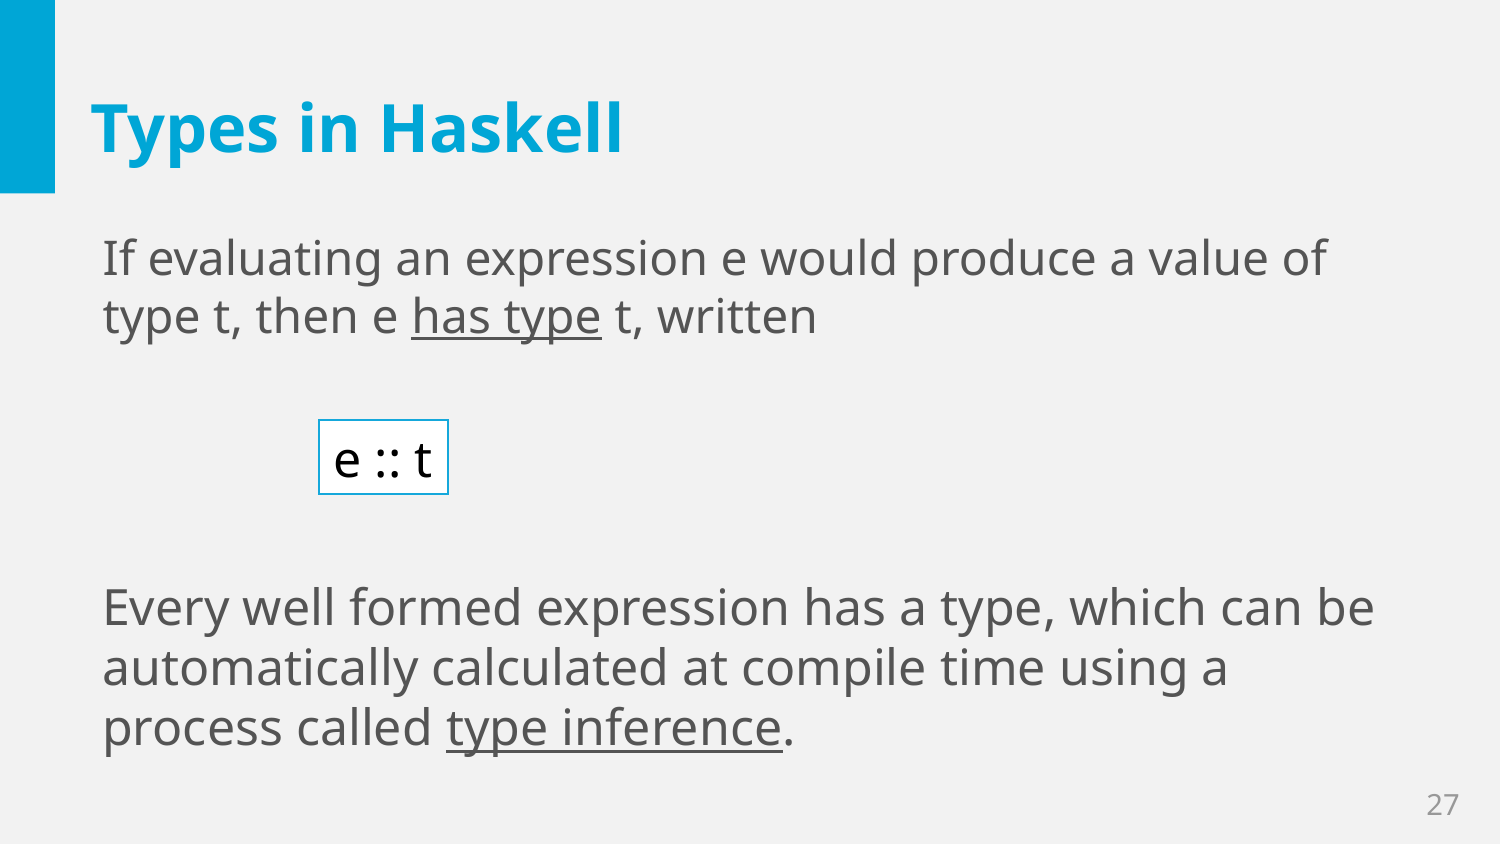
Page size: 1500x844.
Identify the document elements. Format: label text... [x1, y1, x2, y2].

list If evaluating an expression e would produce a value of type t, then e has type t, written [87, 219, 1430, 352]
text_box Every well formed expression has a type, which can be automatically calculated at compile time using a process called type inference. [87, 568, 1430, 776]
slide_number 27 [1374, 787, 1475, 825]
title Types in Haskell [75, 33, 1425, 218]
text_box e :: t [318, 419, 448, 495]
